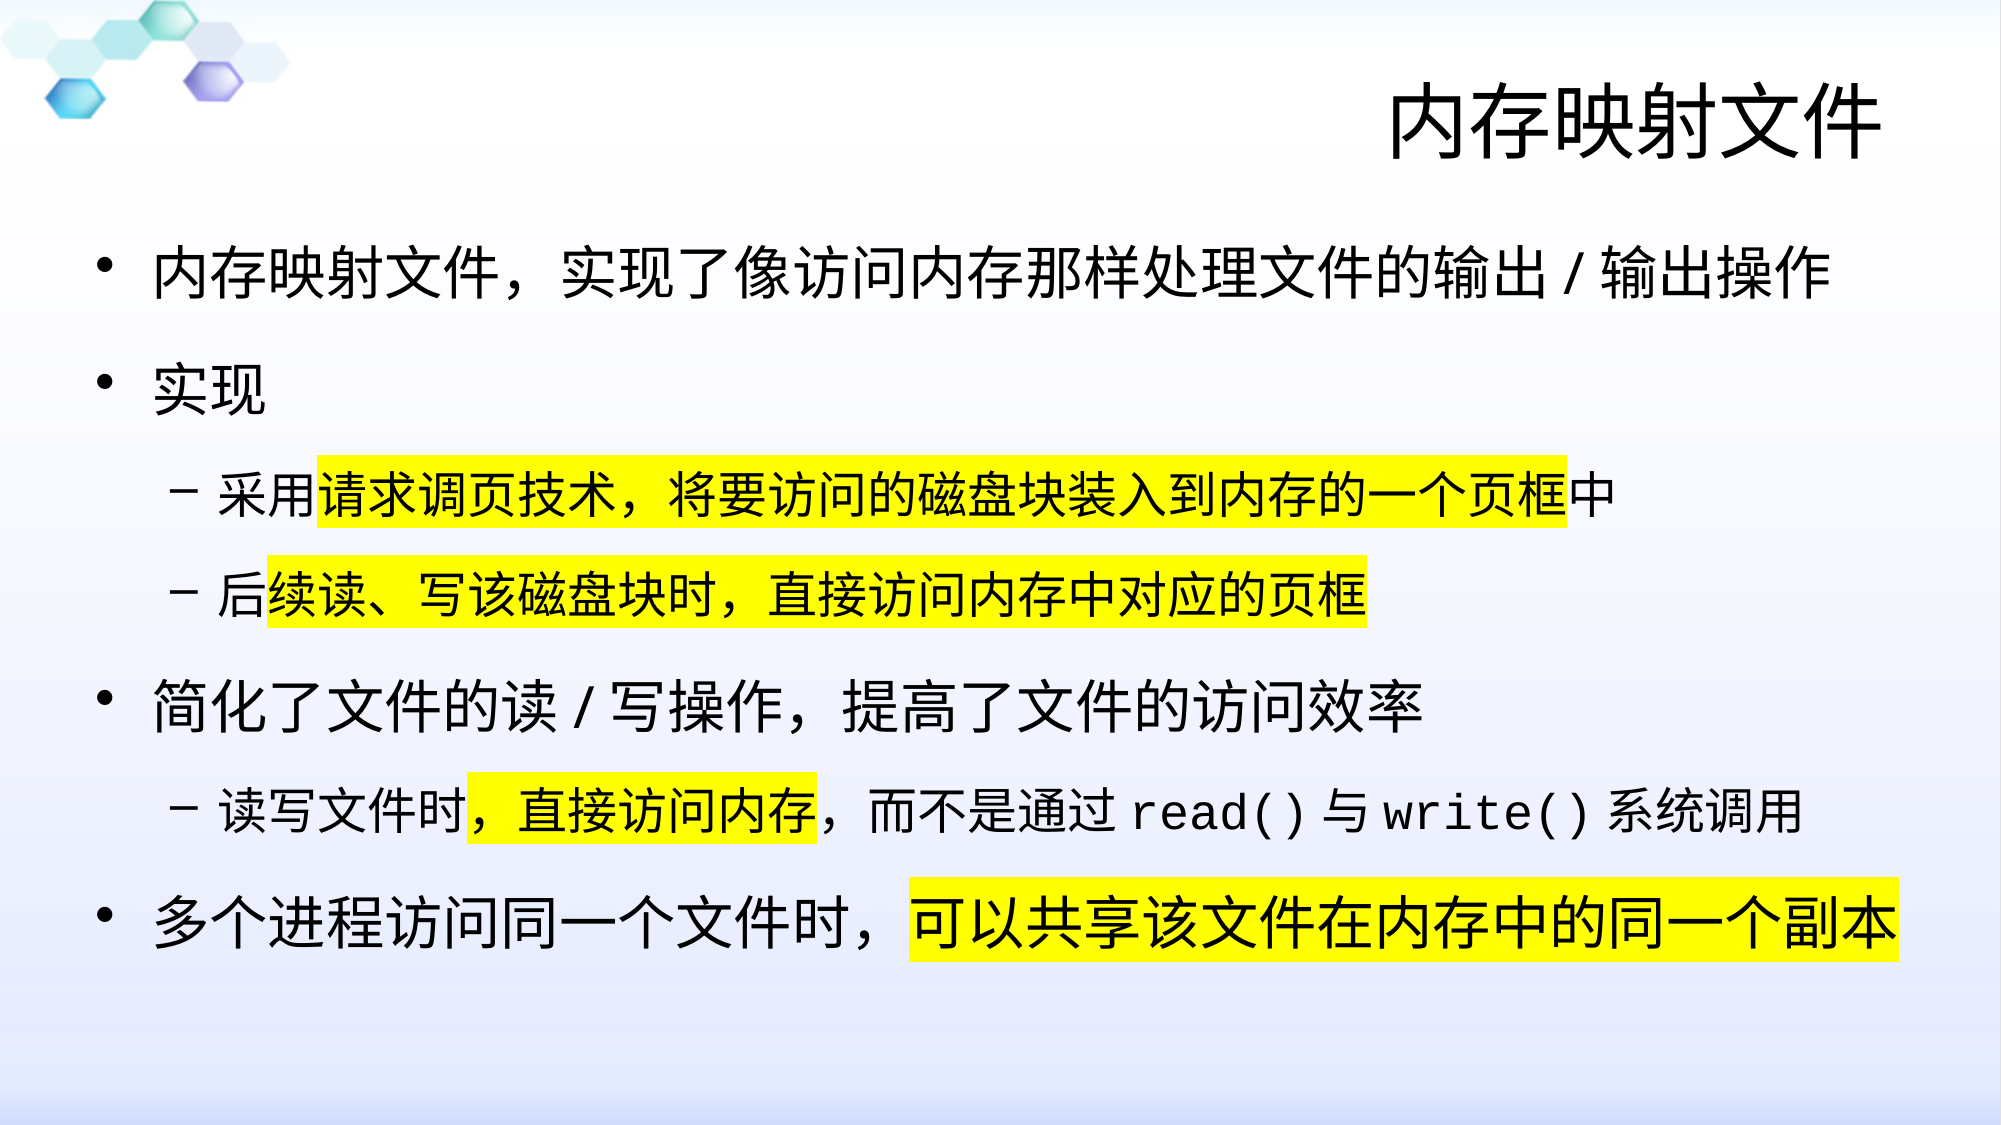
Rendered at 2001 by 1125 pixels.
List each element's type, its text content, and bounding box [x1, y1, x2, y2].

picture [0, 0, 2001, 1125]
list 内存映射文件，实现了像访问内存那样处理文件的输出/输出操作 实现 采用请求调页技术，将要访问的磁盘块装入到内存的一个页框中 后续读、写该磁盘块时，直接访问内存中对应的页框 简化了文件的读/写操作，提高了文件的访问效率 读写文件时，直接访问内存，而不是通过read()与write()系统调用 多个进程访问同一个文件时，可以共享该文件在内存中的同一个副本 [80, 193, 1934, 1051]
title 内存映射文件 [99, 44, 1901, 193]
